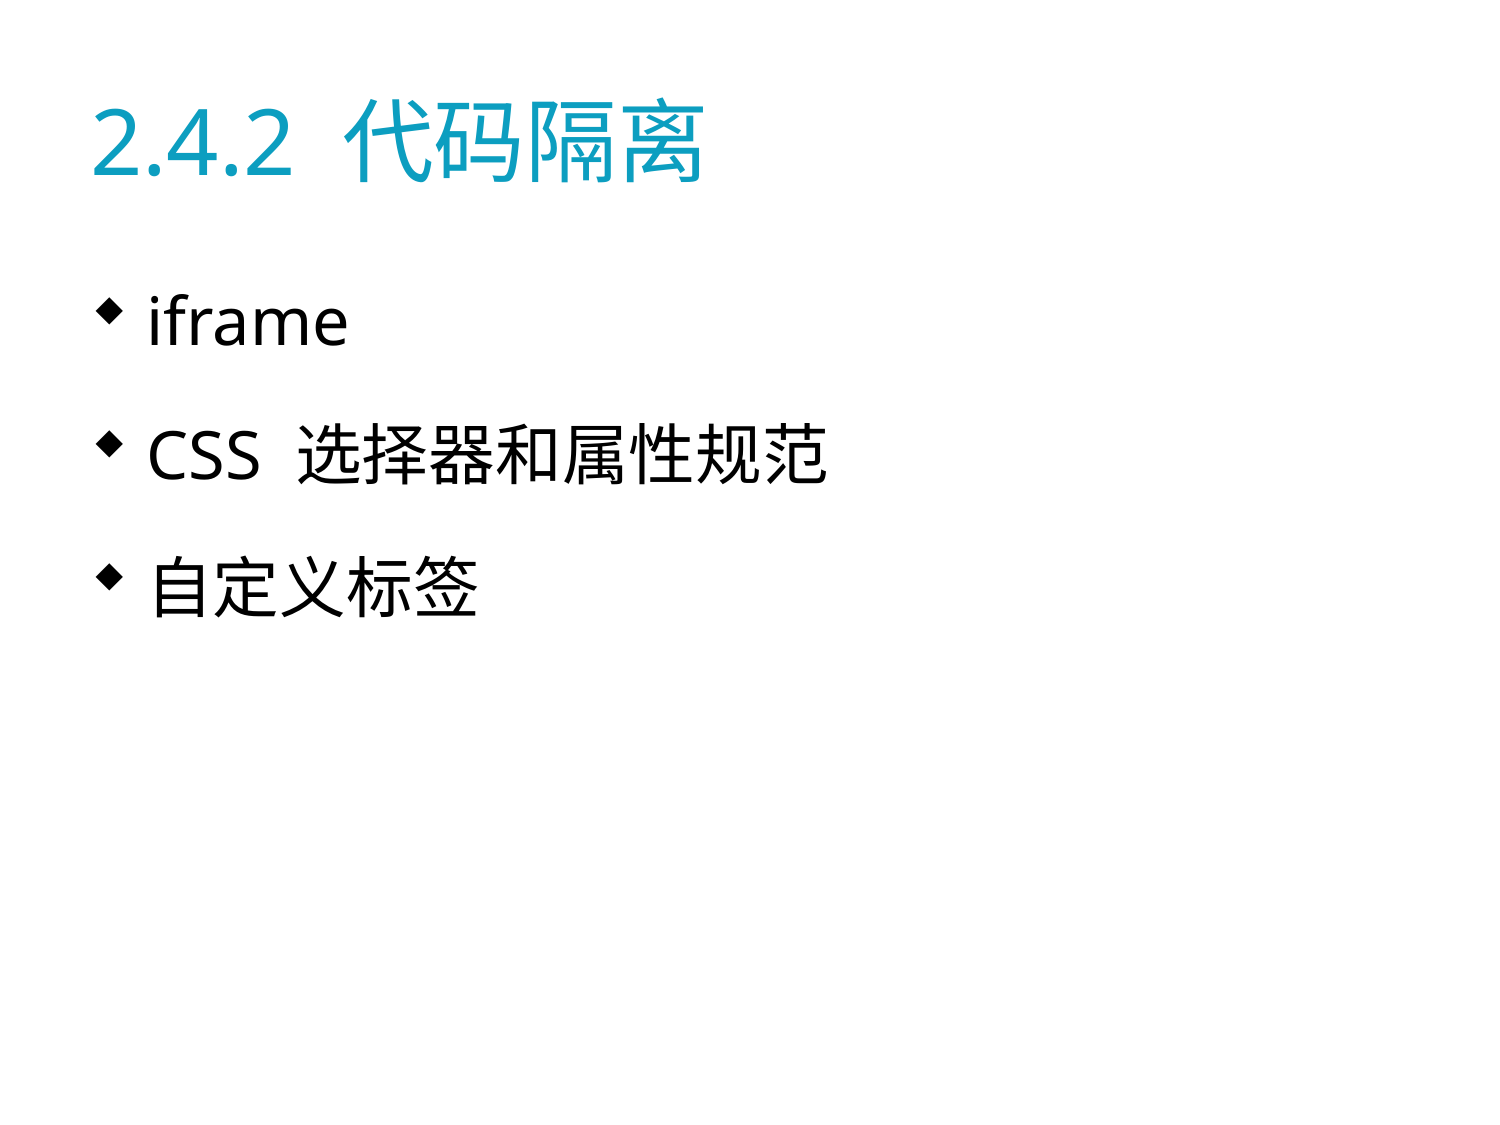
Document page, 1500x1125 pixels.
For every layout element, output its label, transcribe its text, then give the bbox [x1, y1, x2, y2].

list iframe CSS 选择器和属性规范 自定义标签 [75, 231, 1425, 1052]
title 2.4.2 代码隔离 [75, 45, 1425, 231]
